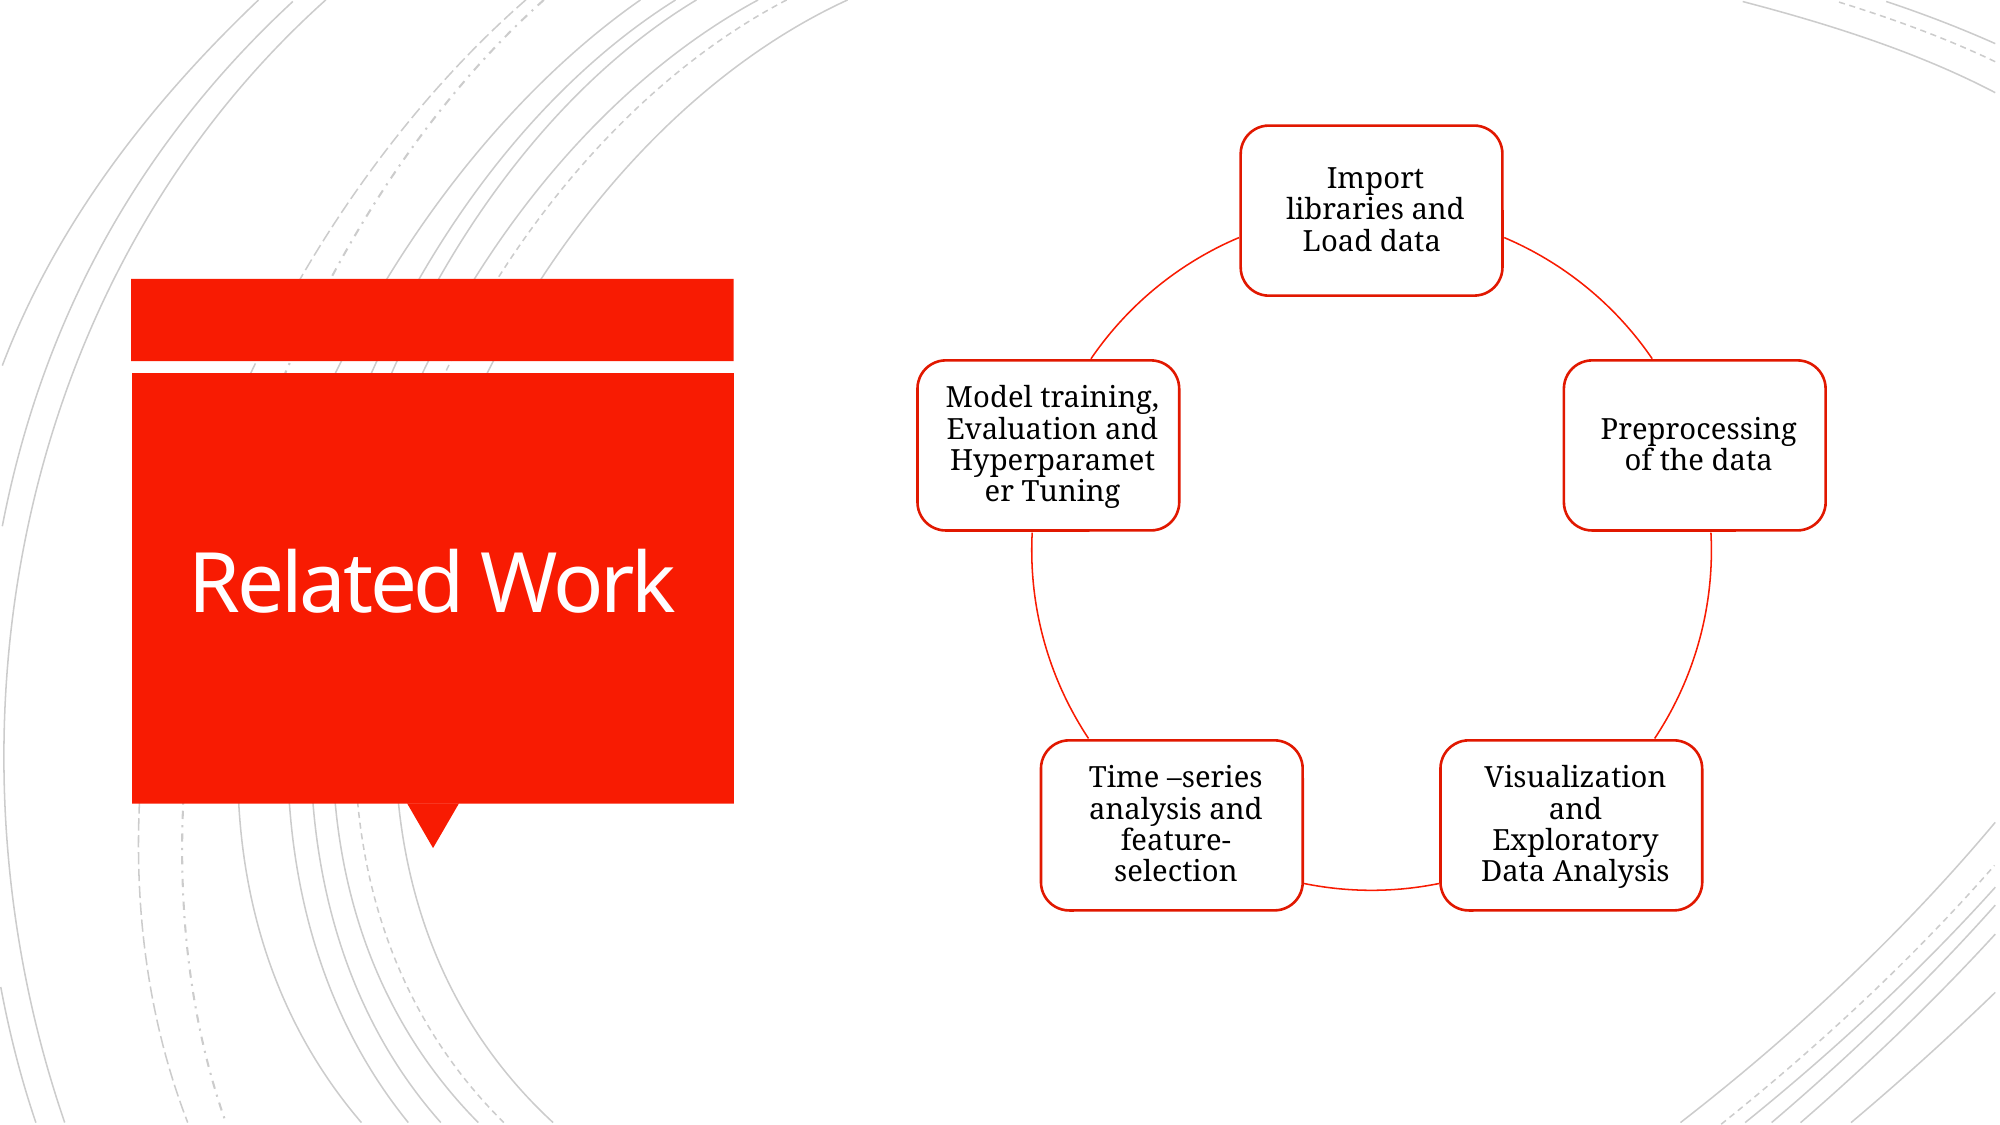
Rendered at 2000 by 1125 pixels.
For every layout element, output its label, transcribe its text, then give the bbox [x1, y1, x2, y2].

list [889, 125, 1854, 922]
title Related Work [145, 385, 720, 789]
